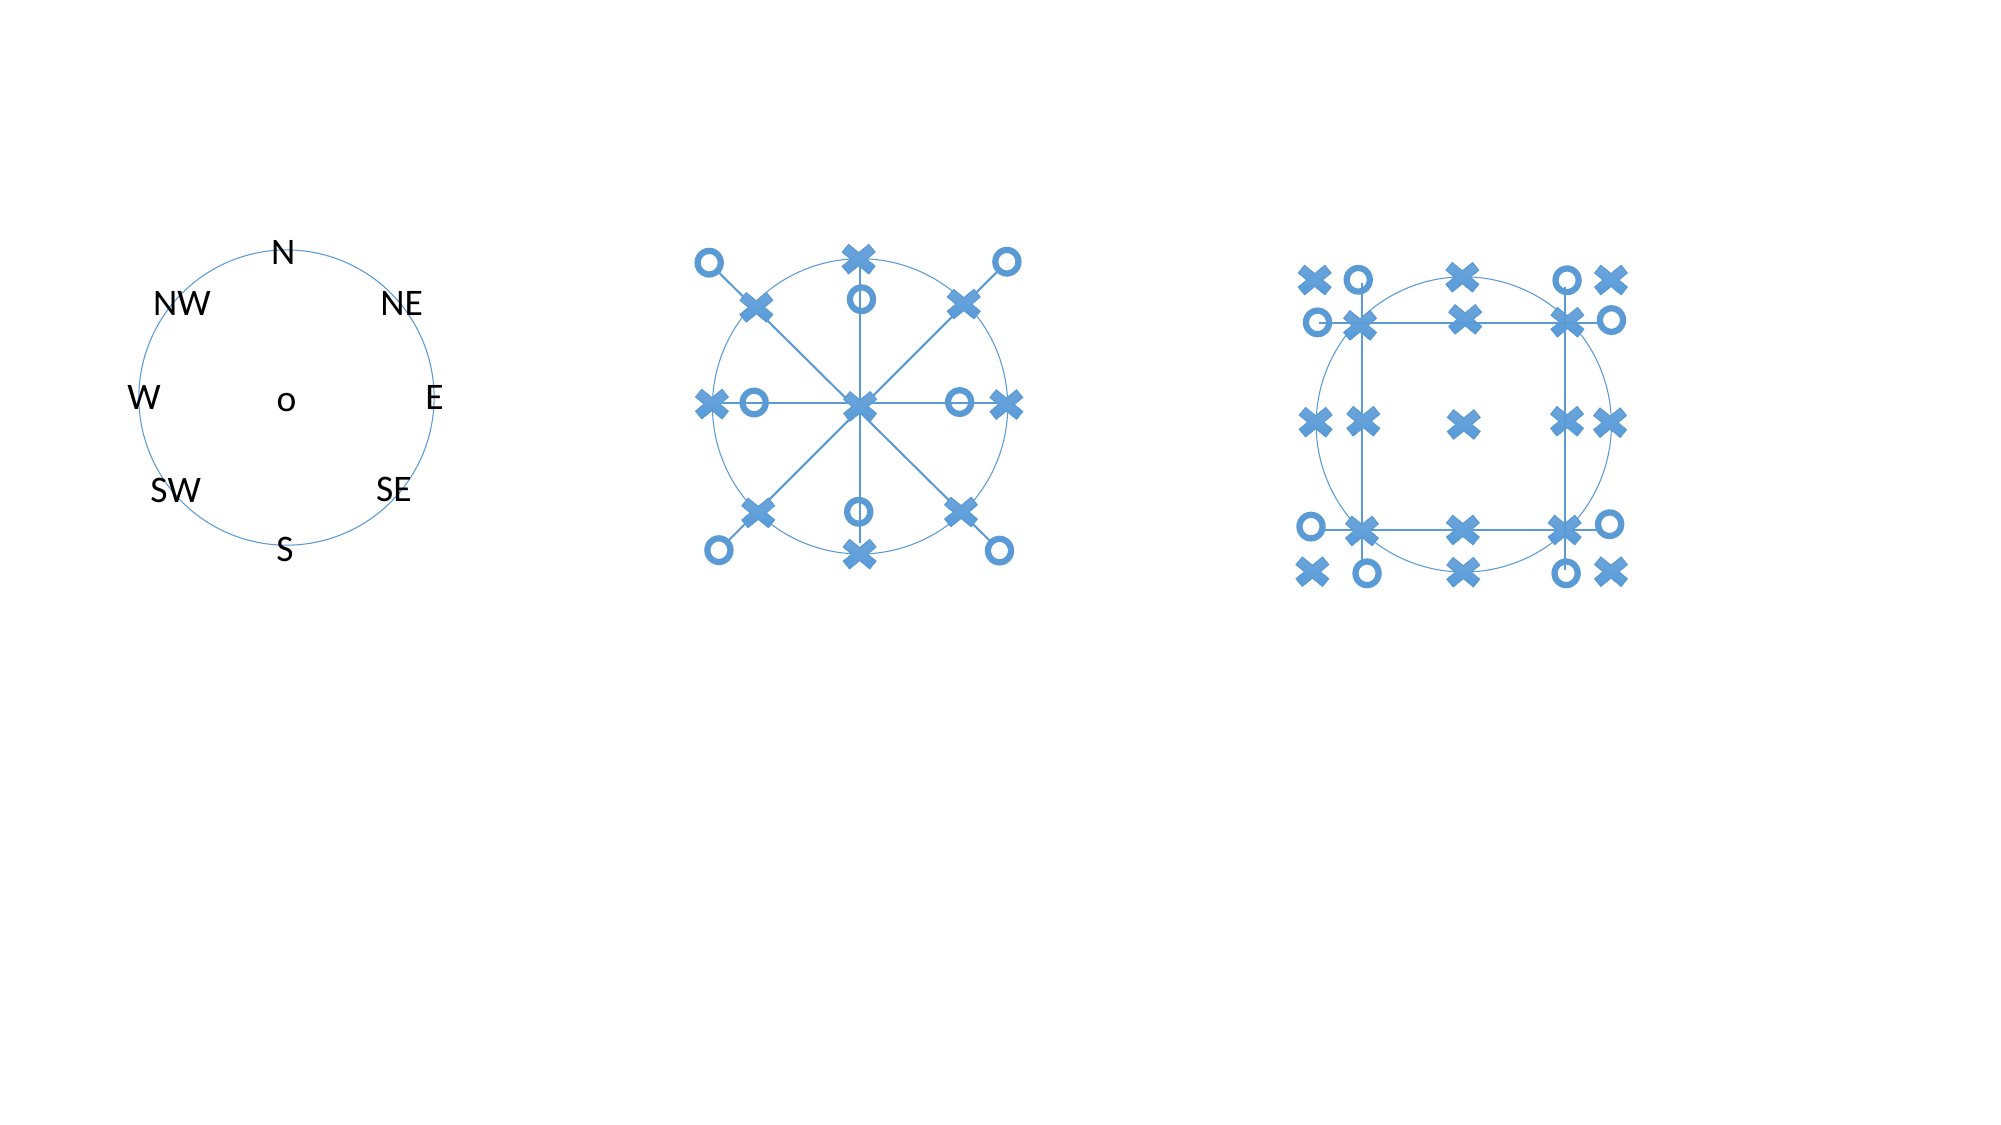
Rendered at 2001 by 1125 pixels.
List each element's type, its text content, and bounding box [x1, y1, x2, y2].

text_box [1550, 306, 1564, 322]
text_box [140, 250, 433, 544]
text_box [987, 538, 1012, 563]
text_box o [261, 366, 313, 426]
text_box [1363, 405, 1381, 437]
text_box [1566, 324, 1585, 338]
text_box [1566, 306, 1585, 322]
text_box [1547, 514, 1564, 529]
text_box [1547, 530, 1564, 546]
text_box [697, 250, 722, 276]
text_box [1566, 530, 1582, 546]
text_box [1445, 261, 1480, 293]
text_box W [112, 364, 164, 425]
text_box [802, 543, 849, 555]
text_box [1298, 514, 1324, 539]
text_box [870, 543, 918, 555]
text_box [1305, 310, 1330, 335]
text_box [1372, 530, 1554, 573]
text_box [1448, 303, 1483, 322]
text_box [1342, 310, 1362, 322]
text_box [1295, 556, 1330, 588]
text_box [1446, 409, 1481, 440]
text_box [1344, 530, 1362, 547]
text_box [841, 243, 876, 270]
text_box [694, 388, 717, 420]
text_box [1363, 324, 1564, 529]
text_box [1566, 514, 1582, 529]
text_box [1597, 511, 1622, 537]
text_box [994, 249, 1020, 275]
text_box [1554, 267, 1580, 293]
text_box [1445, 530, 1480, 546]
text_box NE [365, 270, 442, 331]
text_box [1363, 530, 1380, 547]
text_box SE [361, 456, 438, 517]
text_box [1346, 405, 1362, 437]
text_box [1593, 407, 1628, 438]
text_box E [410, 364, 462, 425]
text_box [1566, 330, 1612, 521]
text_box [1599, 307, 1624, 333]
text_box [869, 258, 918, 270]
text_box [1297, 264, 1332, 296]
text_box [842, 543, 877, 570]
text_box [999, 354, 1008, 397]
text_box [1315, 334, 1362, 523]
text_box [727, 270, 999, 542]
text_box [712, 367, 717, 396]
text_box [1448, 324, 1483, 335]
text_box [706, 538, 732, 563]
text_box S [261, 516, 313, 576]
text_box [1344, 515, 1362, 529]
text_box [1368, 276, 1557, 322]
text_box [1363, 515, 1380, 529]
text_box N [256, 219, 308, 280]
text_box [999, 389, 1024, 420]
text_box [1549, 405, 1564, 437]
text_box [1554, 560, 1579, 586]
text_box [1346, 267, 1371, 293]
text_box [1593, 264, 1629, 296]
text_box [999, 413, 1009, 458]
text_box [1363, 310, 1378, 322]
text_box [1566, 405, 1585, 437]
text_box NW [138, 270, 241, 330]
text_box [802, 258, 849, 270]
text_box [1593, 556, 1629, 588]
text_box [1298, 406, 1333, 438]
text_box [1342, 324, 1362, 341]
text_box SW [135, 457, 223, 518]
text_box [1446, 556, 1481, 588]
text_box [1363, 324, 1378, 341]
text_box [1550, 324, 1564, 338]
text_box [712, 412, 717, 445]
text_box [1445, 514, 1480, 529]
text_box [717, 271, 992, 543]
text_box [1354, 560, 1380, 586]
